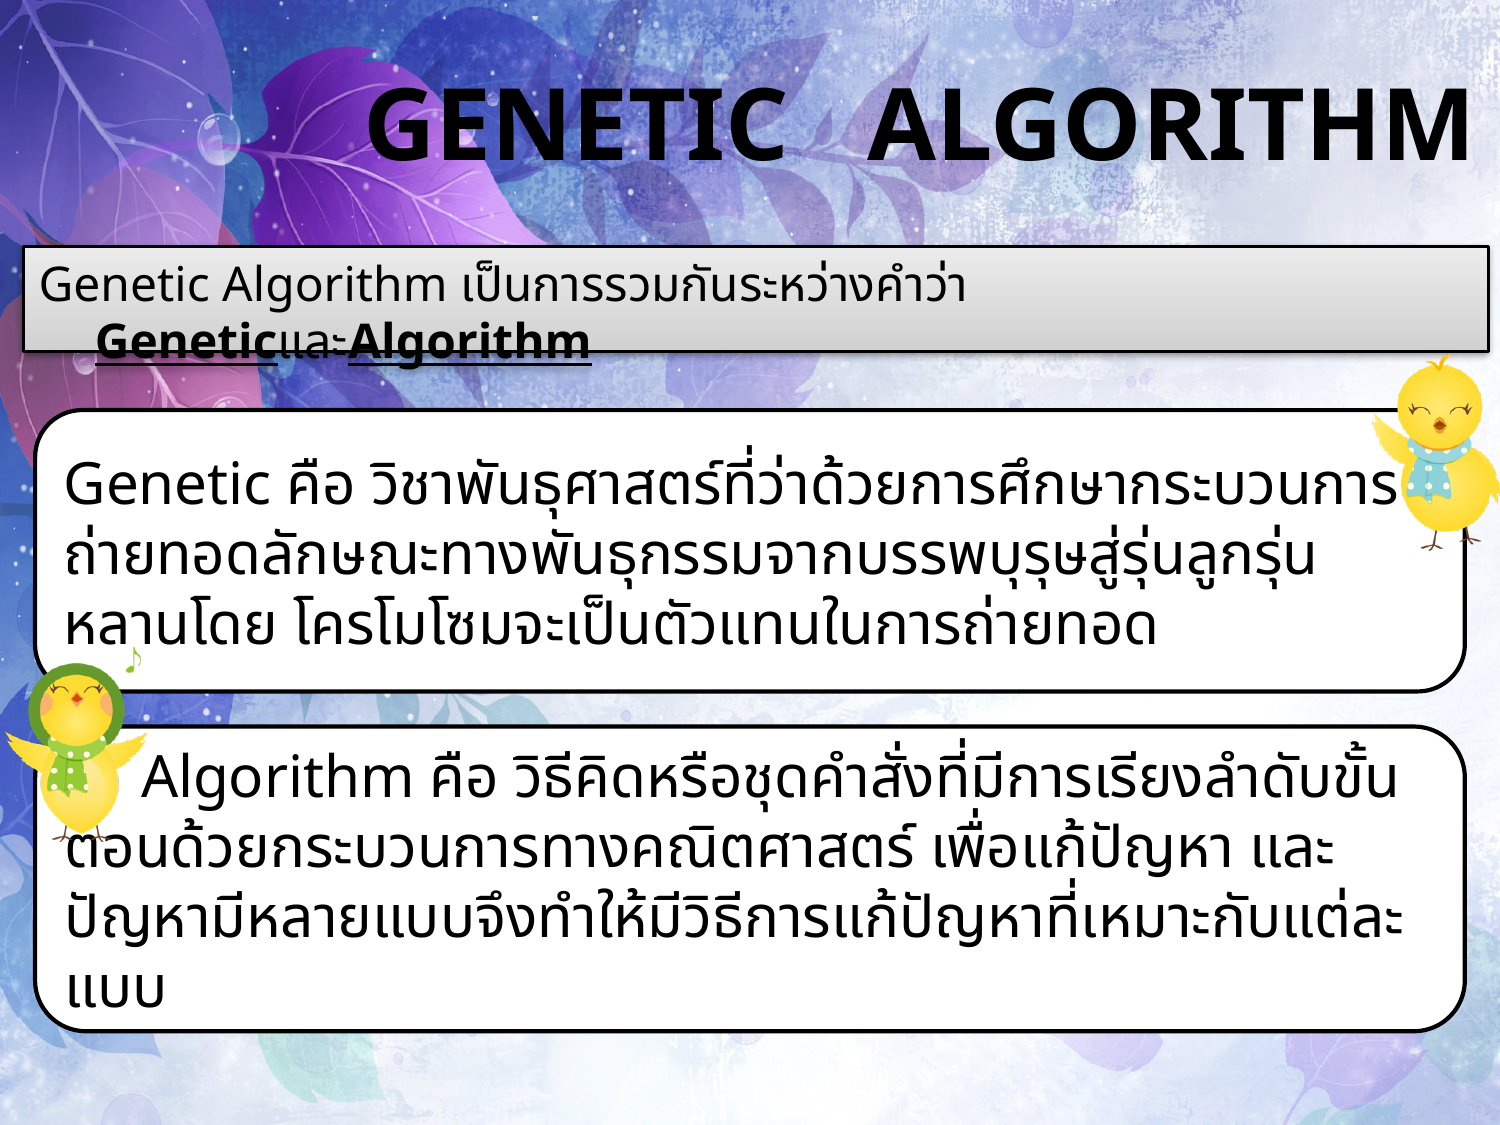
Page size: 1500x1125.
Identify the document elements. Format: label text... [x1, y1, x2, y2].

picture [1335, 351, 1500, 553]
text_box Algorithm คือ วิธีคิดหรือชุดคำสั่งที่มีการเรียงลำดับขั้นตอนด้วยกระบวนการทางคณิตศาสตร์ เพื่อแก้ปัญหา และปัญหามีหลายแบบจึงทำให้มีวิธีการแก้ปัญหาที่เหมาะกับแต่ละแบบ [32, 724, 1467, 1034]
text_box Genetic algorithm [339, 0, 1500, 242]
picture [0, 644, 176, 844]
list Genetic Algorithm เป็นการรวมกันระหว่างคำว่า GeneticและAlgorithm [23, 245, 1489, 352]
text_box Genetic คือ วิชาพันธุศาสตร์ที่ว่าด้วยการศึกษากระบวนการถ่ายทอดลักษณะทางพันธุกรรมจากบรรพบุรุษสู่รุ่นลูกรุ่นหลานโดย โครโมโซมจะเป็นตัวแทนในการถ่ายทอด [32, 407, 1467, 694]
